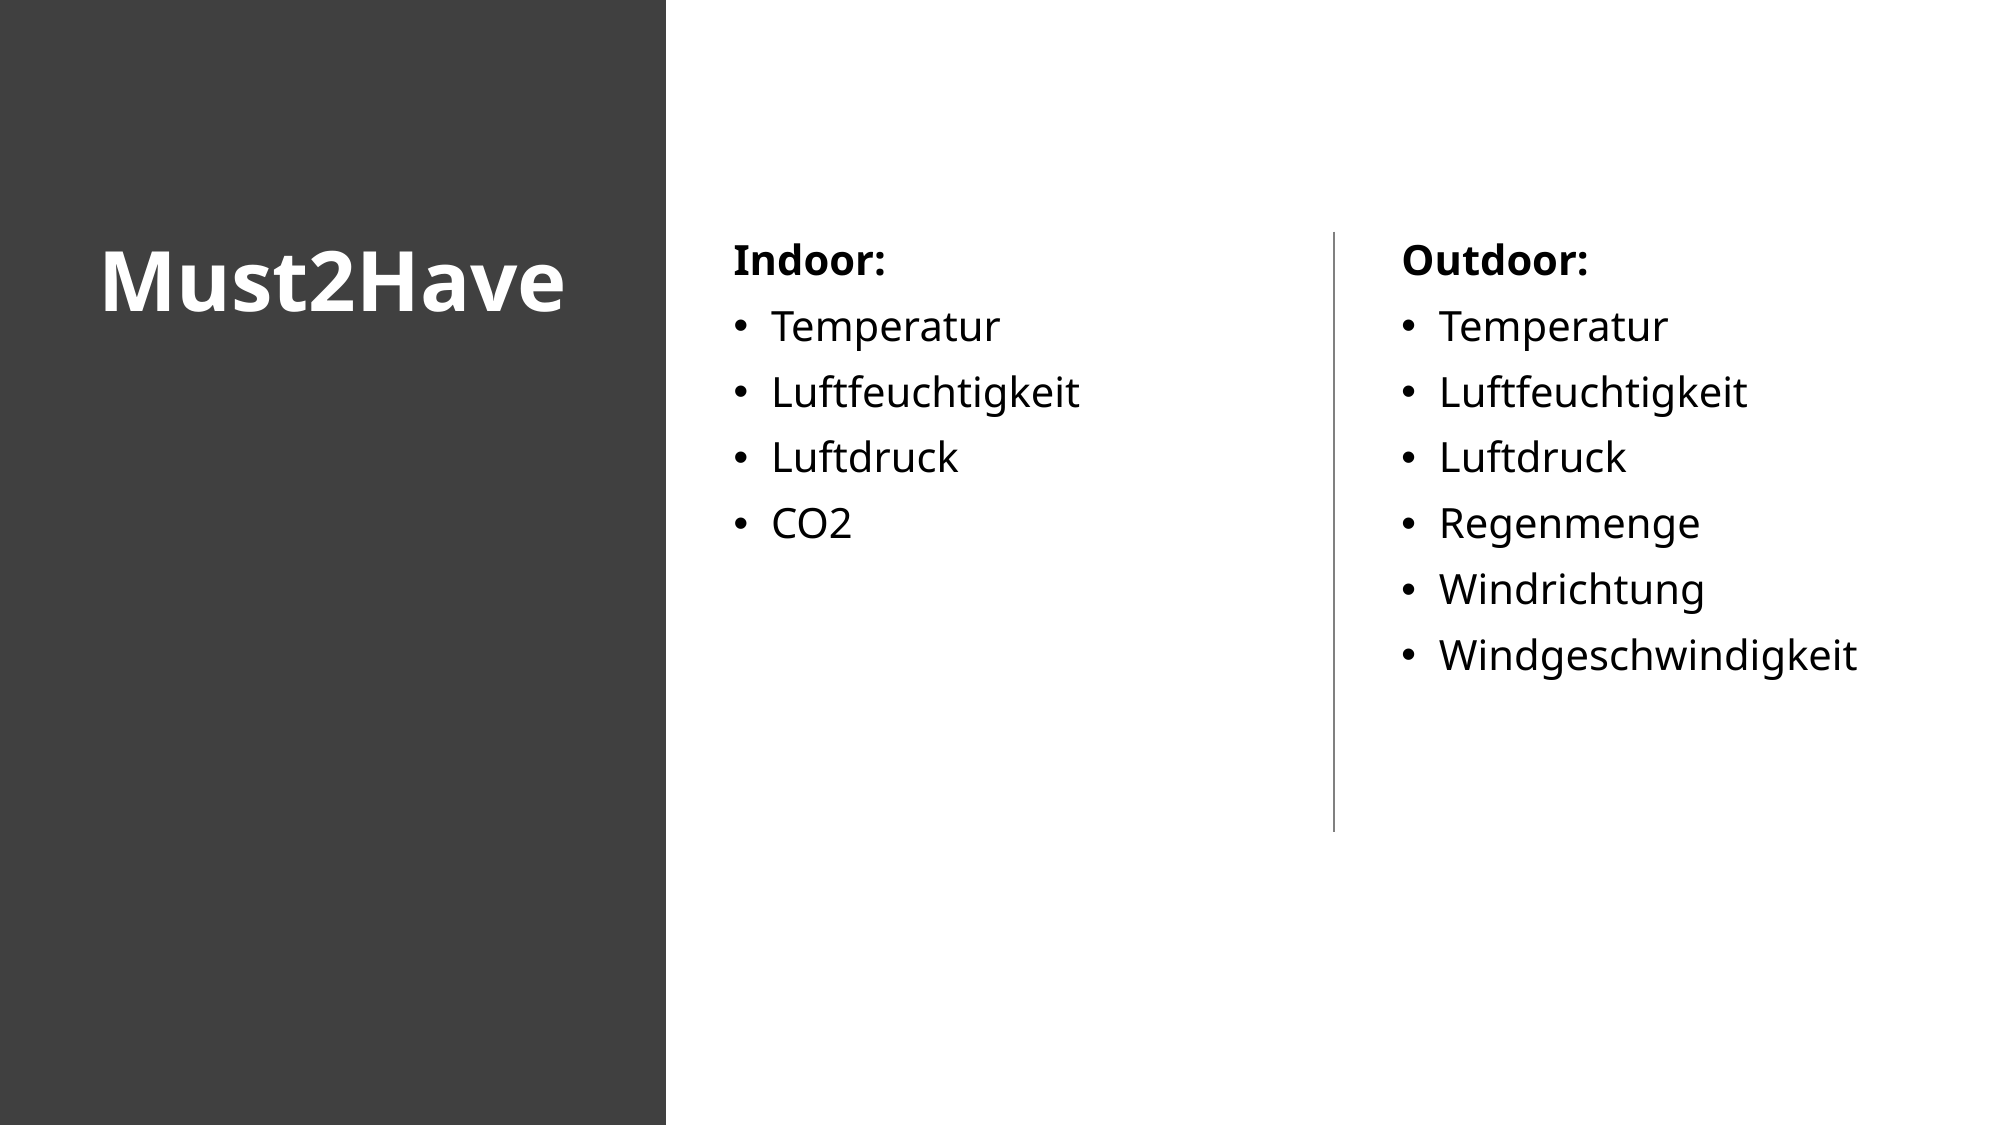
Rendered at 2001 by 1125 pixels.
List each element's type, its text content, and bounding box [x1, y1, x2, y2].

list Indoor: Temperatur Luftfeuchtigkeit Luftdruck CO2 [718, 231, 1281, 627]
title Must2Have [0, 231, 666, 948]
text_box [0, 0, 667, 1125]
list Outdoor: Temperatur Luftfeuchtigkeit Luftdruck Regenmenge Windrichtung Windgeschwindigkeit [1386, 231, 1911, 948]
